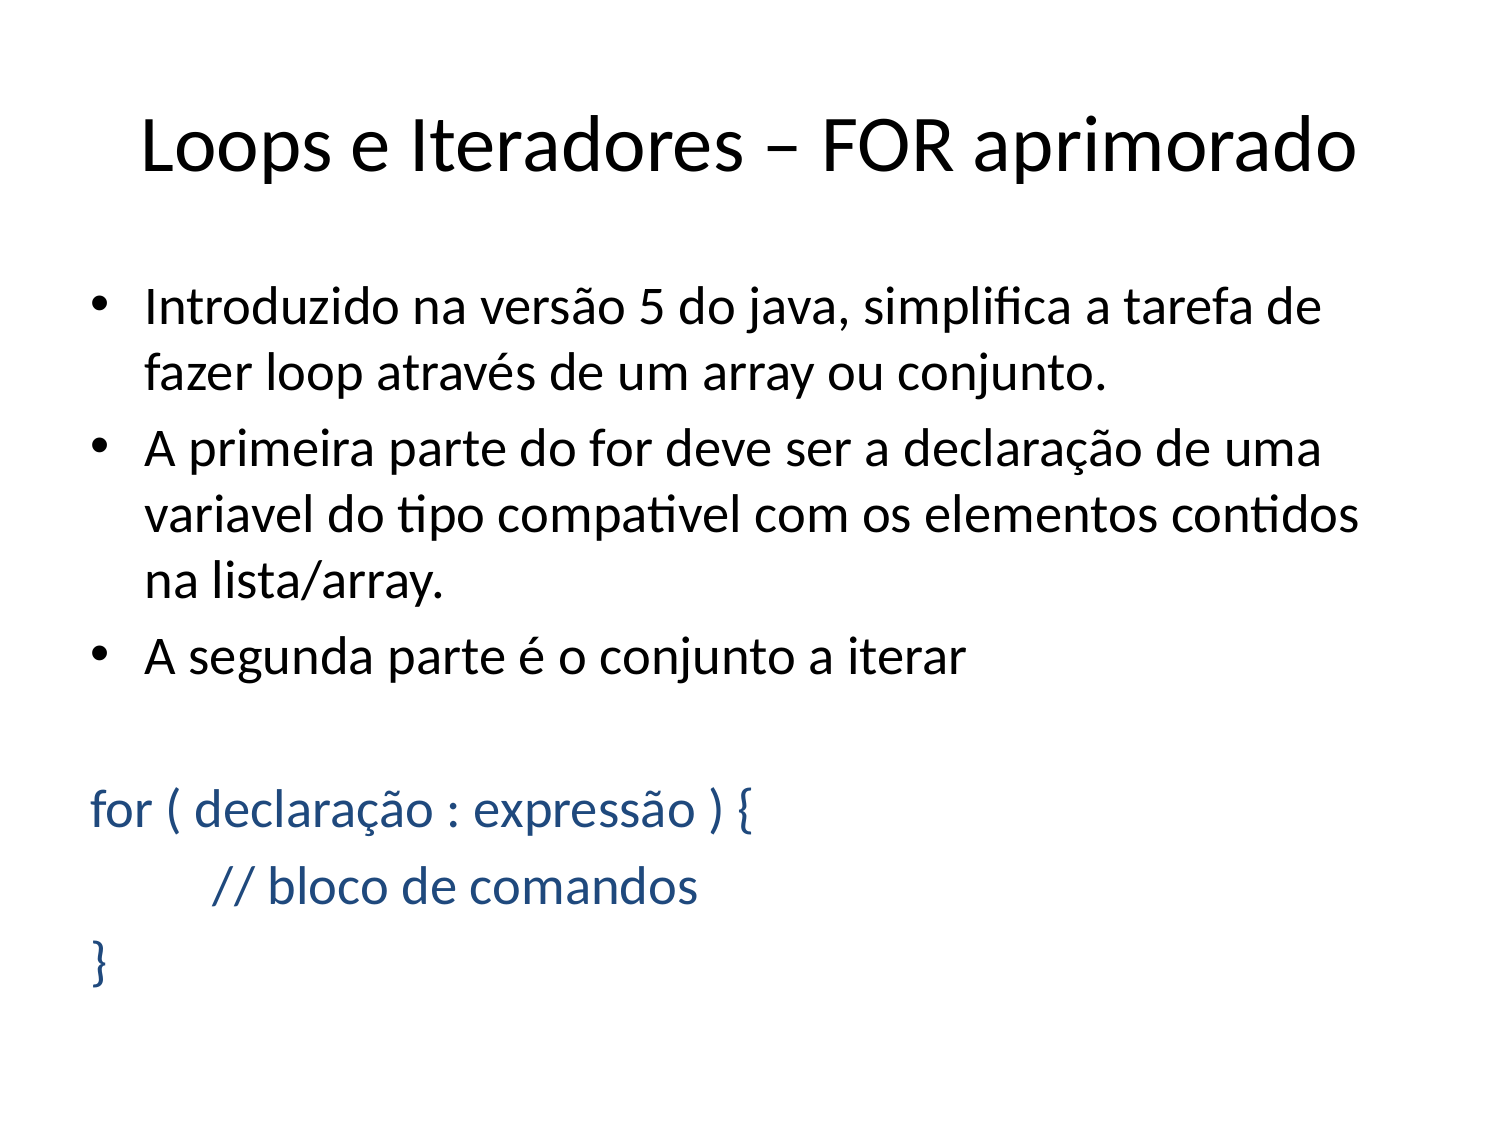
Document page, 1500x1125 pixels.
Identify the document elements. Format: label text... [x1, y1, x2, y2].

title Loops e Iteradores – FOR aprimorado [75, 45, 1425, 233]
list Introduzido na versão 5 do java, simplifica a tarefa de fazer loop através de um array ou conjunto. A primeira parte do for deve ser a declaração de uma variavel do tipo compativel com os elementos contidos na lista/array. A segunda parte é o conjunto a iterar for ( declaração : expressão ) { // bloco de comandos } [75, 262, 1425, 1005]
